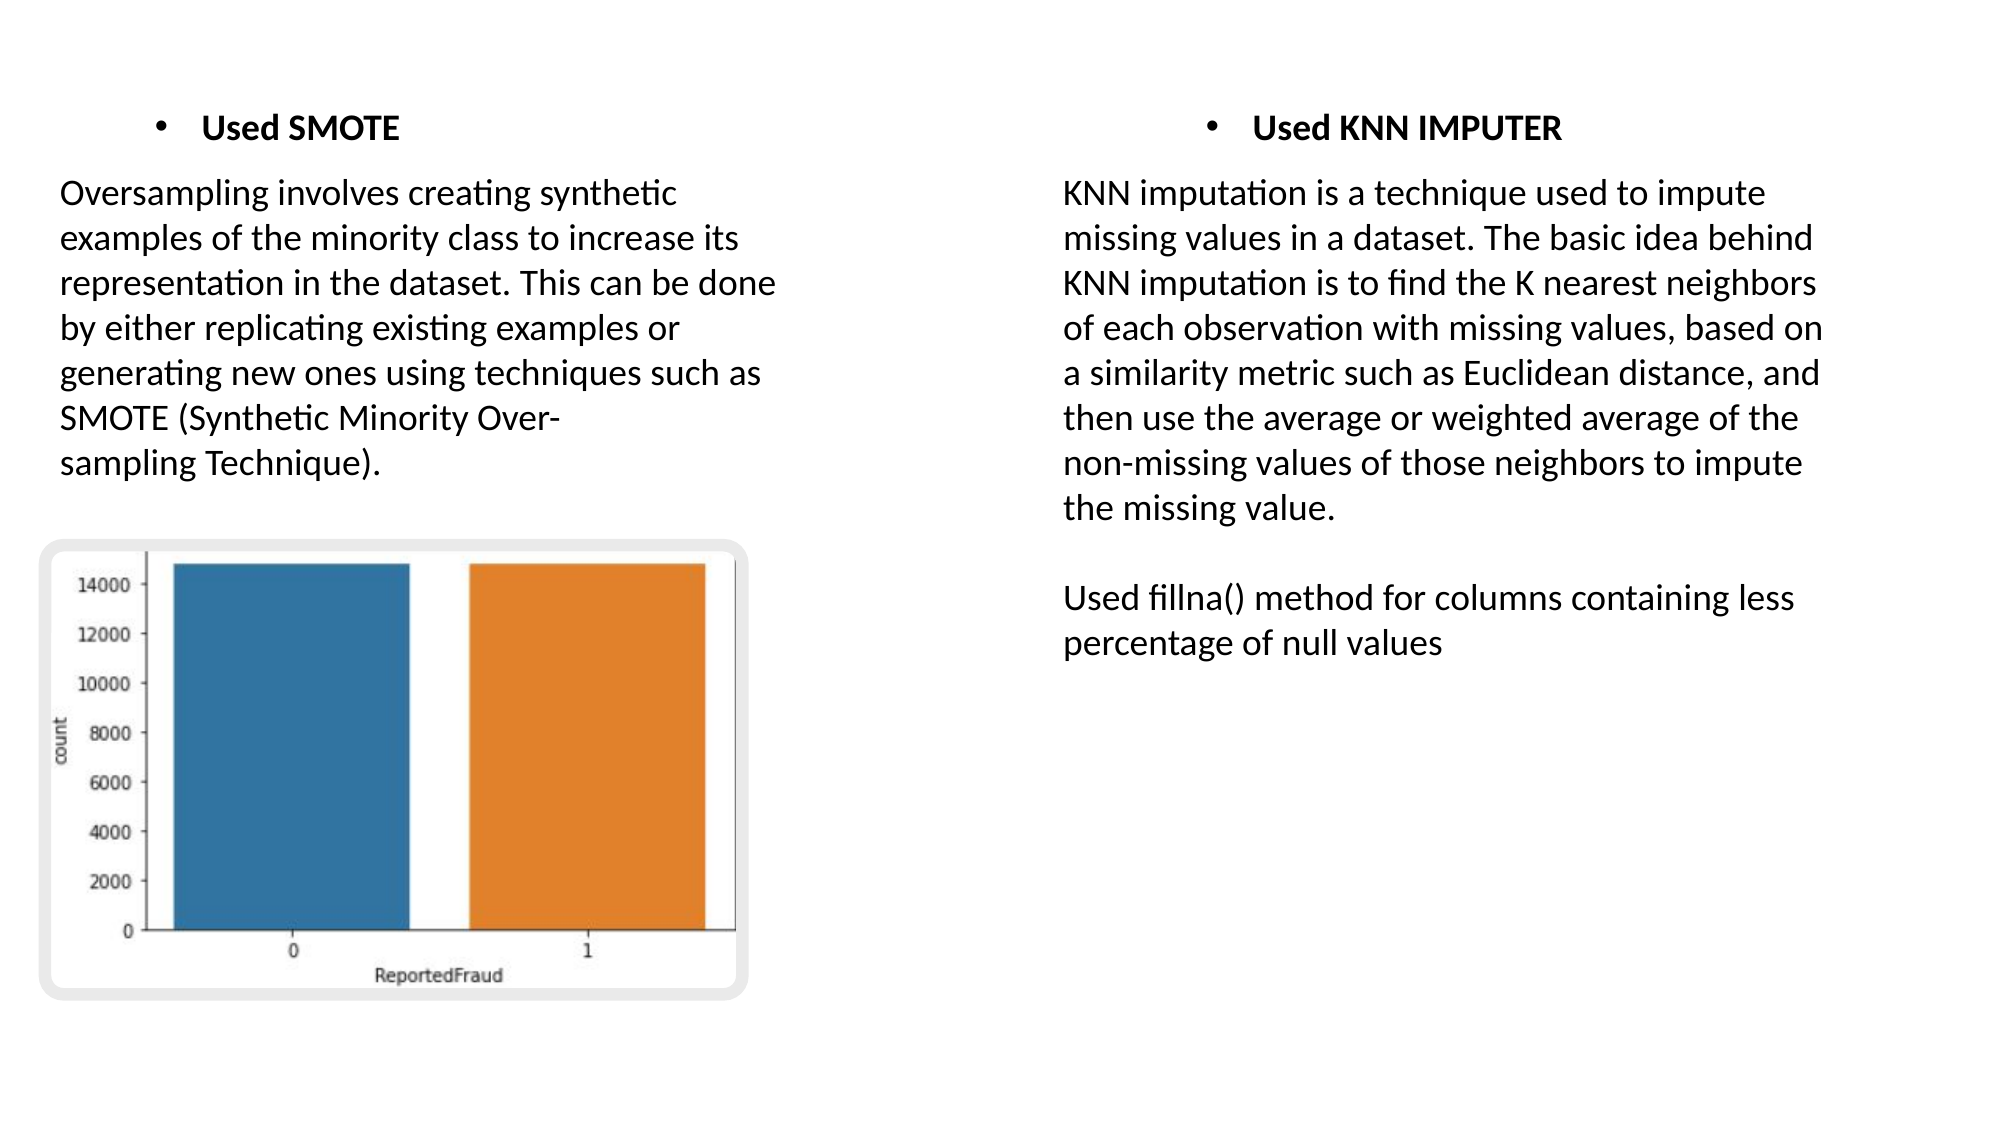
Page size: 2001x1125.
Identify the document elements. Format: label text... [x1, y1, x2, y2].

text_box KNN imputation is a technique used to impute missing values in a dataset. The basic idea behind KNN imputation is to find the K nearest neighbors of each observation with missing values, based on a similarity metric such as Euclidean distance, and then use the average or weighted average of the non-missing values of those neighbors to impute the missing value. Used fillna() method for columns containing less percentage of null values [1048, 160, 1847, 671]
picture [44, 545, 743, 995]
text_box Oversampling involves creating synthetic examples of the minority class to increase its representation in the dataset. This can be done by either replicating existing examples or generating new ones using techniques such as SMOTE (Synthetic Minority Over-sampling Technique). [44, 160, 799, 491]
text_box Used SMOTE [65, 95, 562, 156]
text_box Used KNN IMPUTER [1116, 95, 1613, 156]
